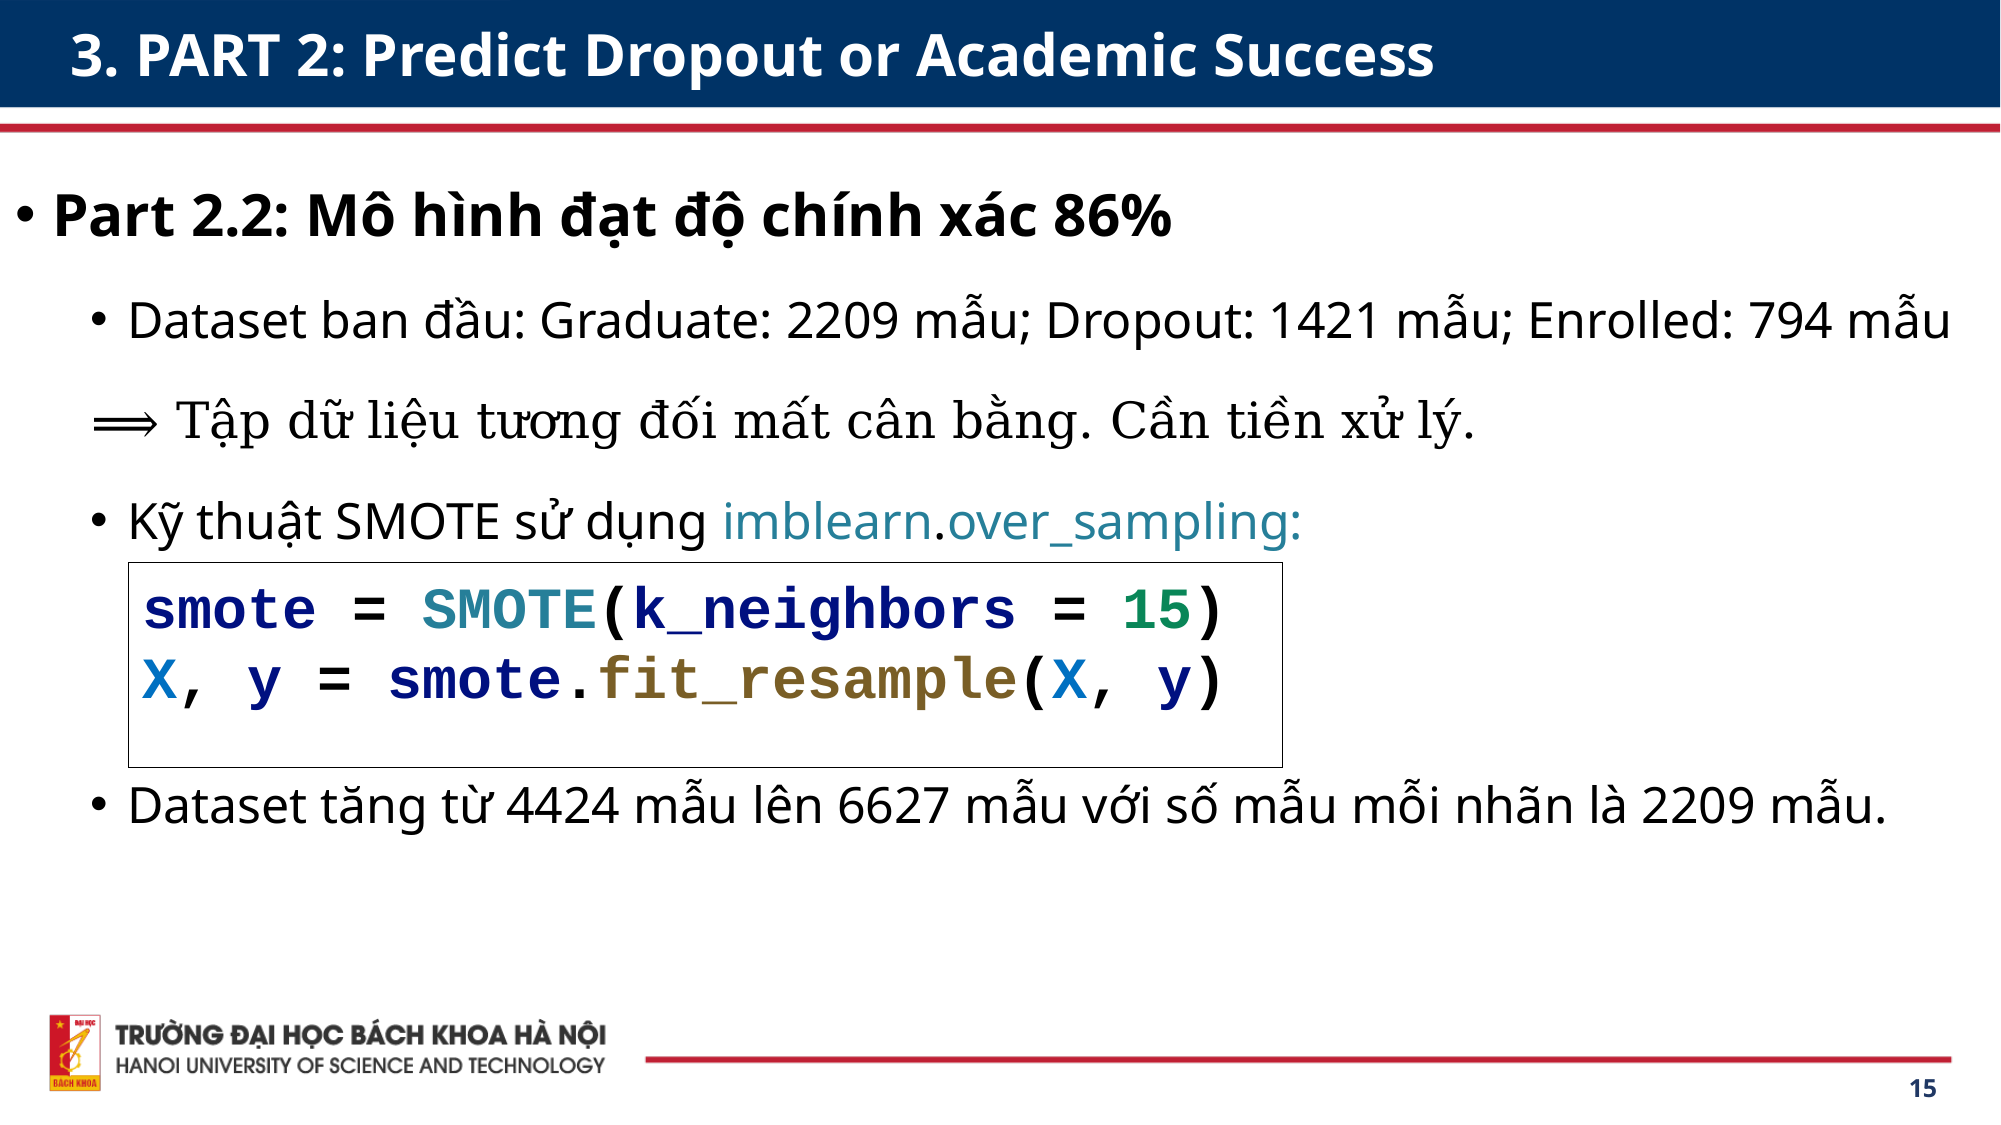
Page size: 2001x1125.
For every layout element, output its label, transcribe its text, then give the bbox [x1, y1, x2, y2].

list Part 2.2: Mô hình đạt độ chính xác 86% Dataset ban đầu: Graduate: 2209 mẫu; Dropout: 1421 mẫu; Enrolled: 794 mẫu ⟹ Tập dữ liệu tương đối mất cân bằng. Cần tiền xử lý. Kỹ thuật SMOTE sử dụng imblearn.over_sampling: Dataset tăng từ 4424 mẫu lên 6627 mẫu với số mẫu mỗi nhãn là 2209 mẫu. [0, 135, 2000, 1003]
picture [0, 0, 2001, 1125]
text_box smote = SMOTE(k_neighbors = 15) X, y = smote.fit_resample(X, y) [128, 562, 1283, 768]
slide_number 15 [1502, 1065, 1953, 1125]
title 3. PART 2: Predict Dropout or Academic Success [55, 18, 1945, 90]
